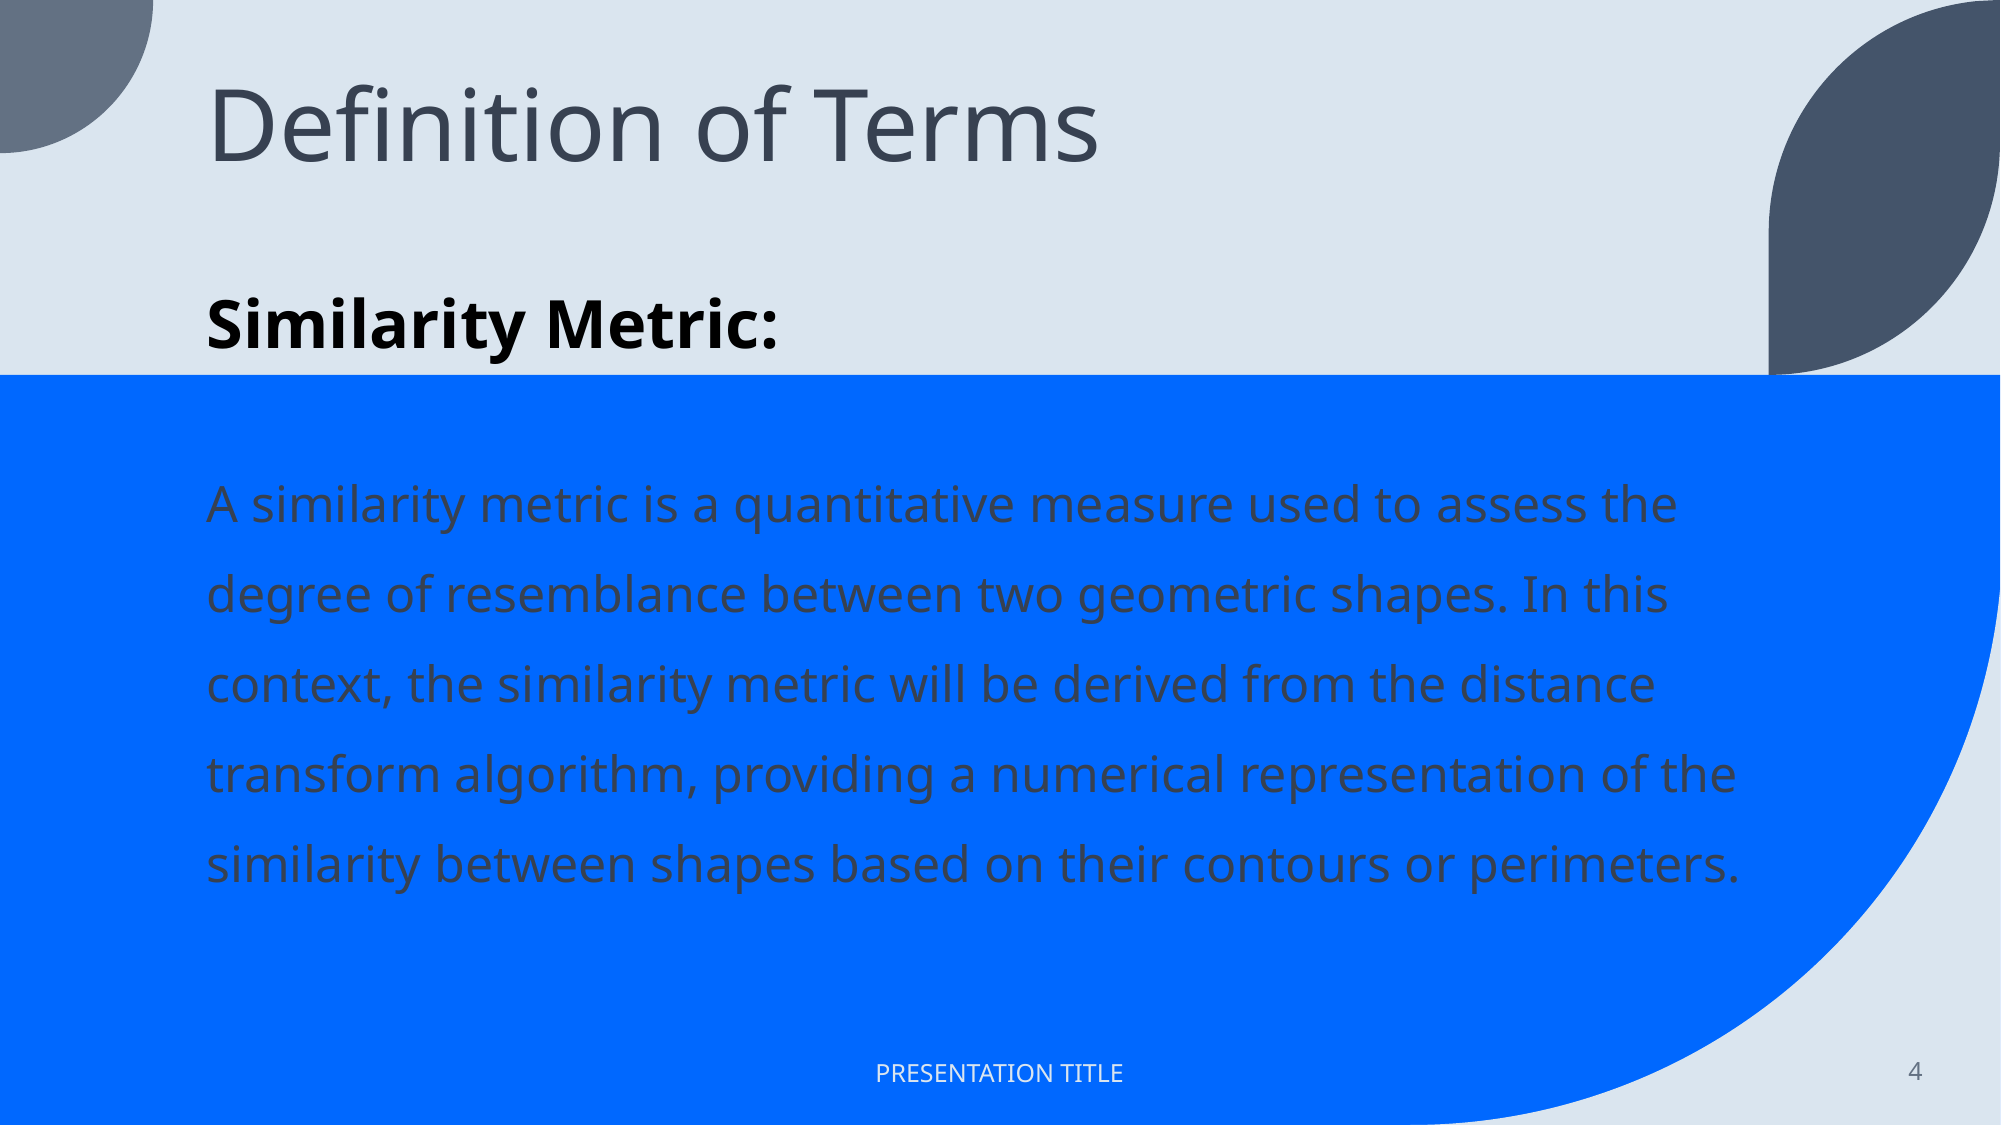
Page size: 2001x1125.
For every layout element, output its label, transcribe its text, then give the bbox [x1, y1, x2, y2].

title Definition of Terms Similarity Metric: [191, 62, 1796, 371]
footer PRESENTATION TITLE [662, 1042, 1338, 1103]
slide_number 4 [1674, 1042, 1938, 1103]
list A similarity metric is a quantitative measure used to assess the degree of resemblance between two geometric shapes. In this context, the similarity metric will be derived from the distance transform algorithm, providing a numerical representation of the similarity between shapes based on their contours or perimeters. [191, 435, 1796, 999]
